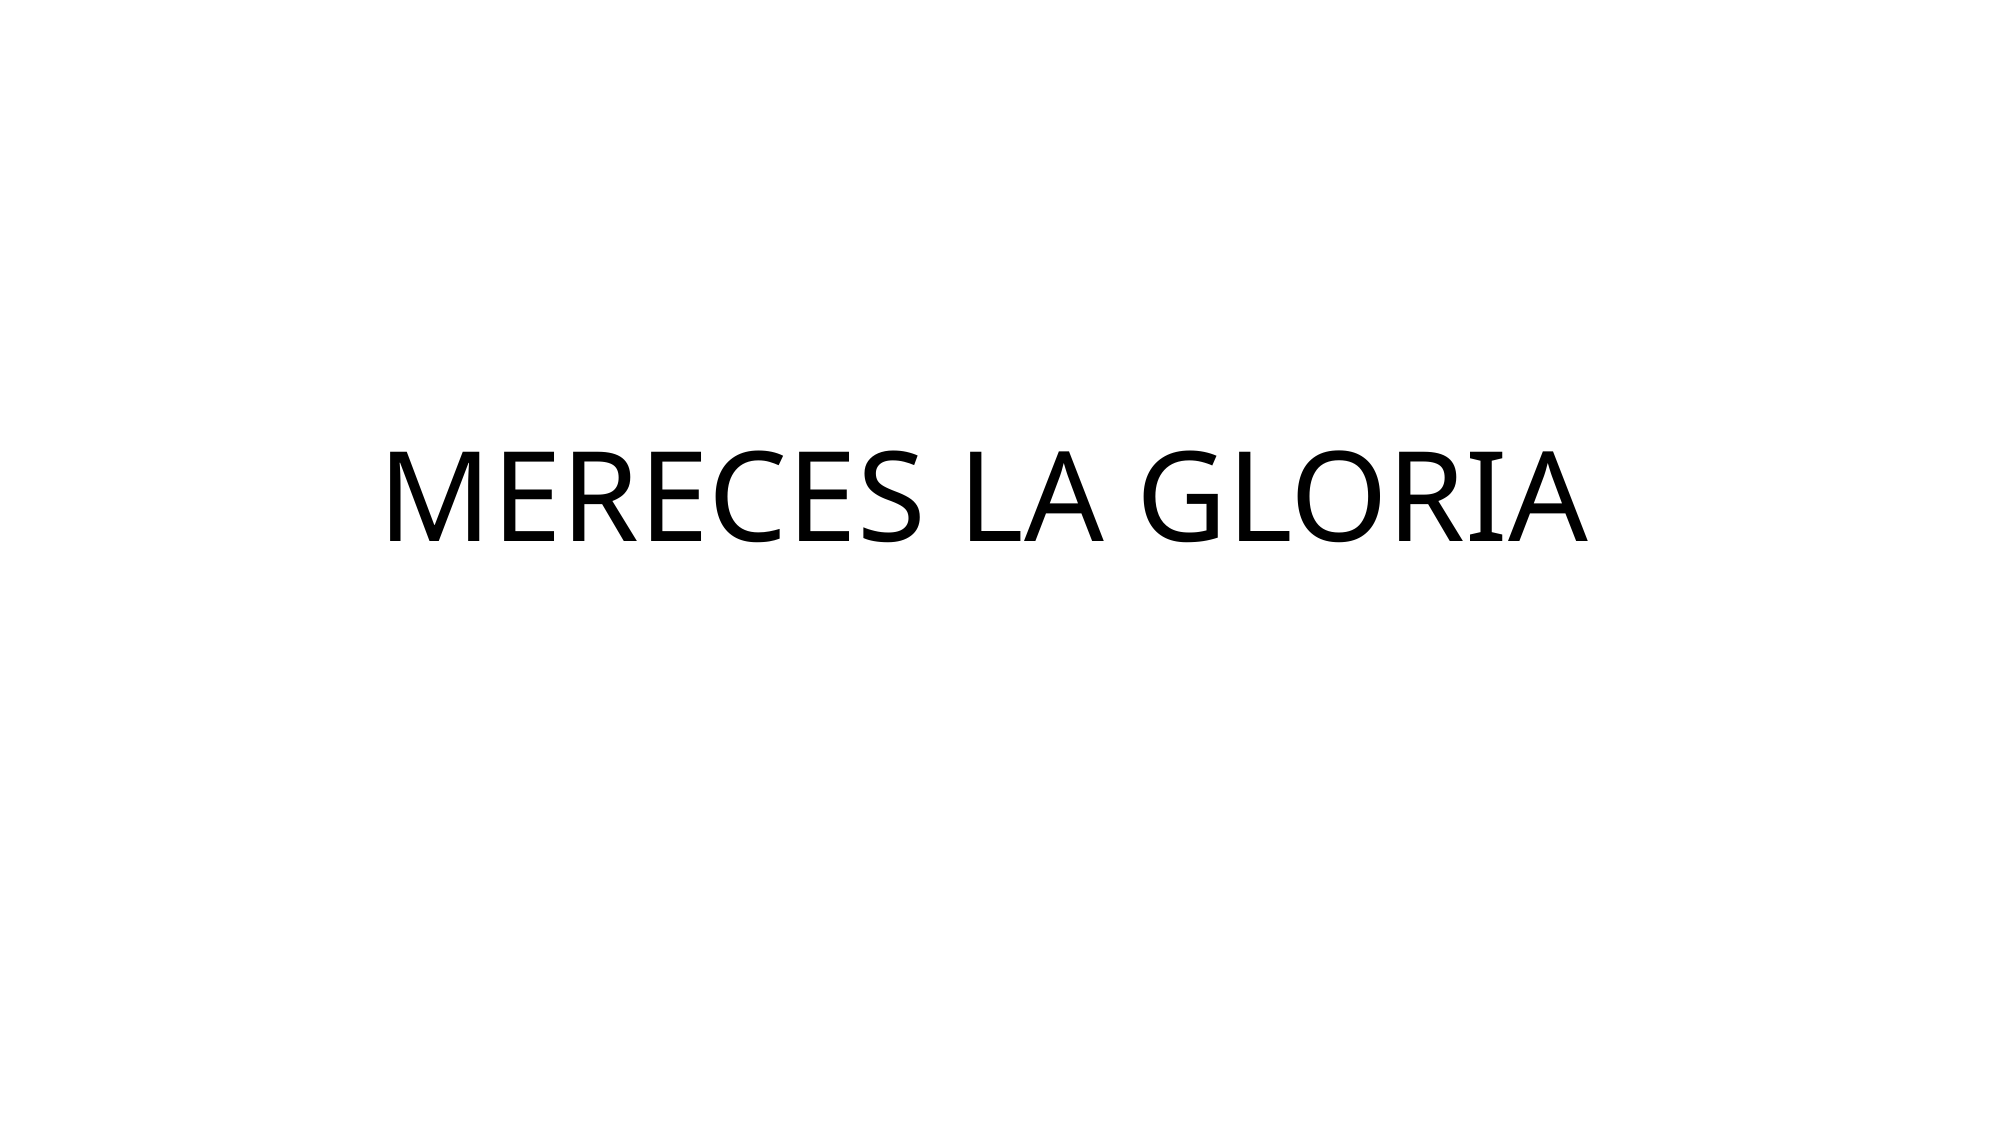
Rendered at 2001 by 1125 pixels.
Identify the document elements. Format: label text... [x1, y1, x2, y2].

title MERECES LA GLORIA [249, 184, 1750, 576]
